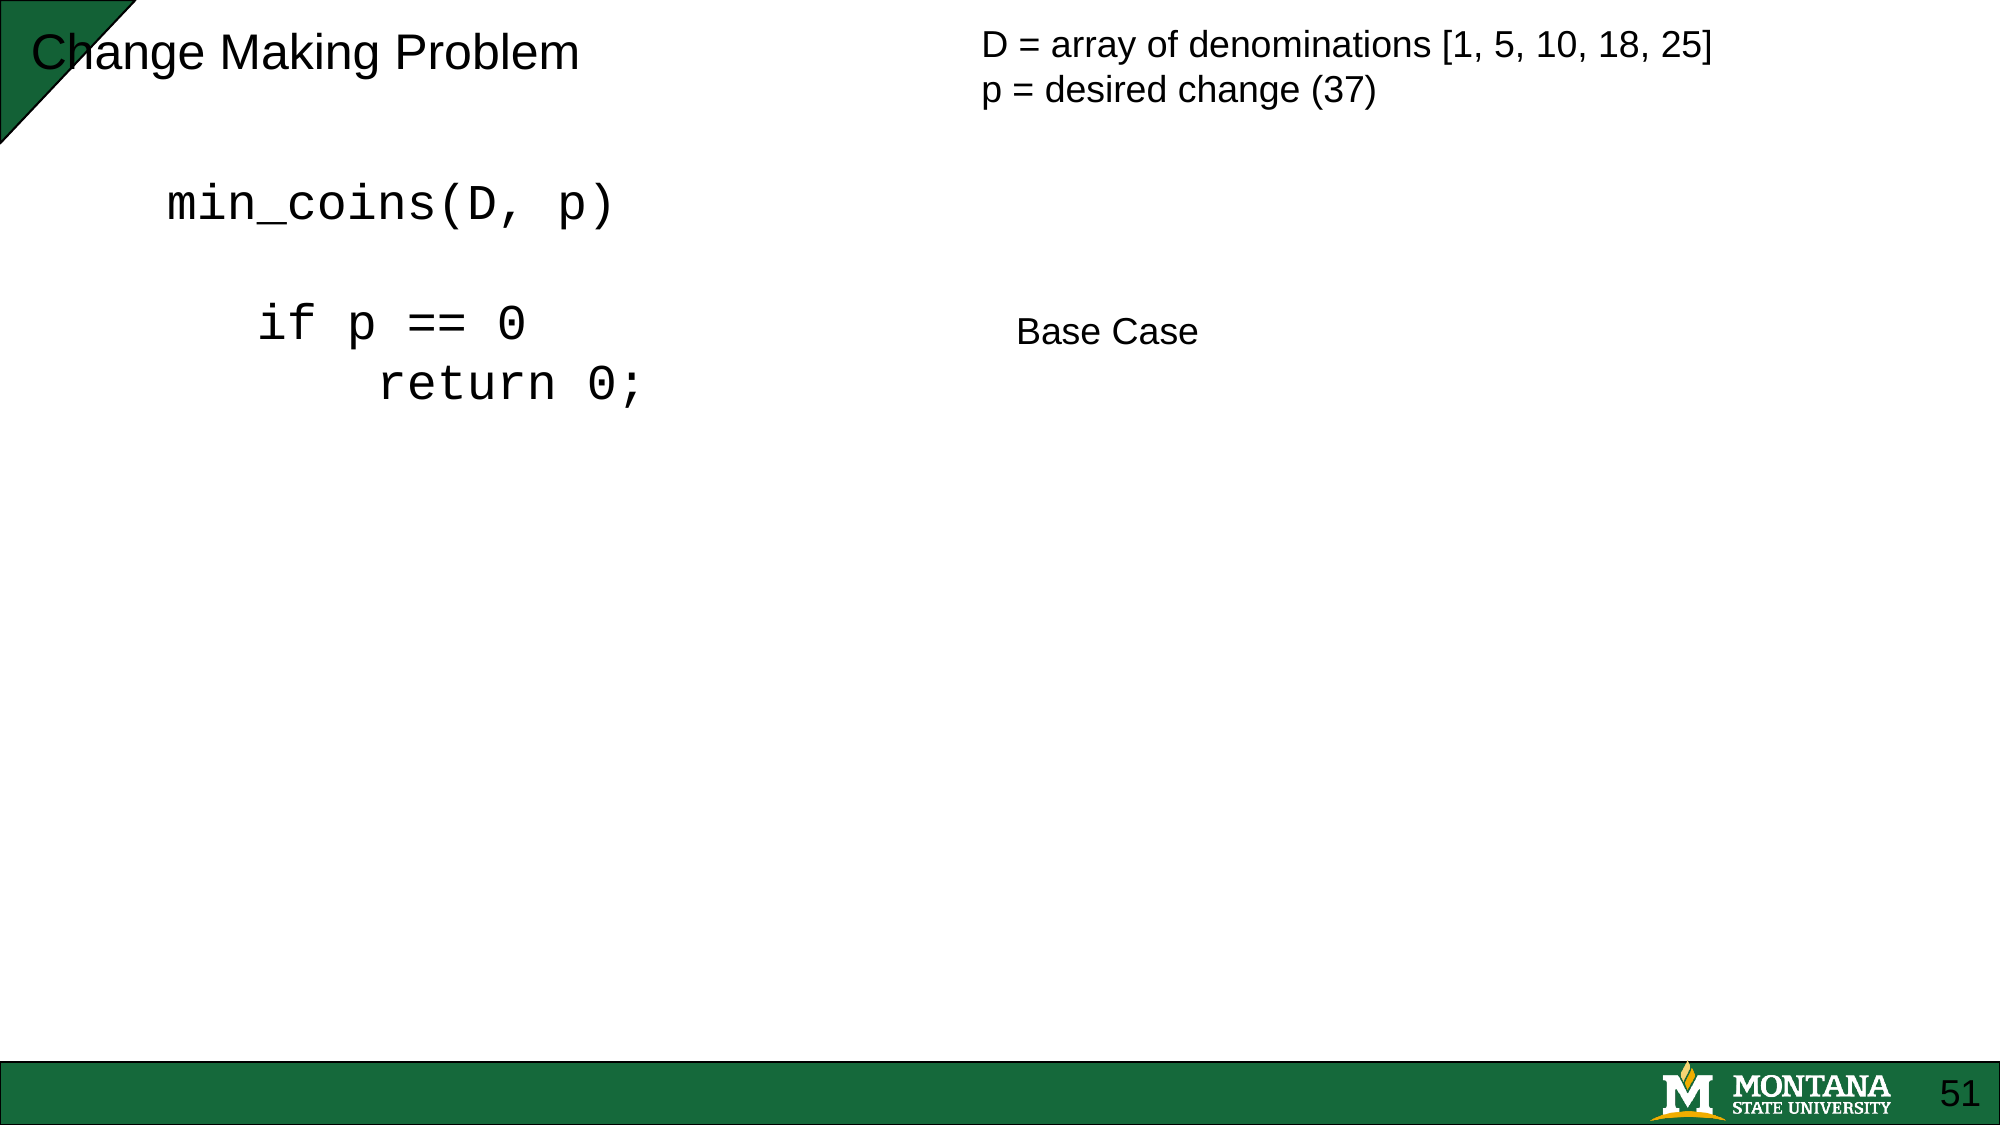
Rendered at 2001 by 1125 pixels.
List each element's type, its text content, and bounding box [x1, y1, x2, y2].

text_box Change Making Problem [16, 12, 596, 88]
text_box D = array of denominations [1, 5, 10, 18, 25] p = desired change (37) [966, 12, 1729, 118]
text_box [1892, 1060, 2000, 1125]
text_box min_coins(D, p) if p == 0 return 0; [152, 162, 662, 418]
picture [1649, 1060, 1892, 1122]
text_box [0, 1060, 1647, 1125]
text_box Base Case [1001, 299, 1214, 360]
